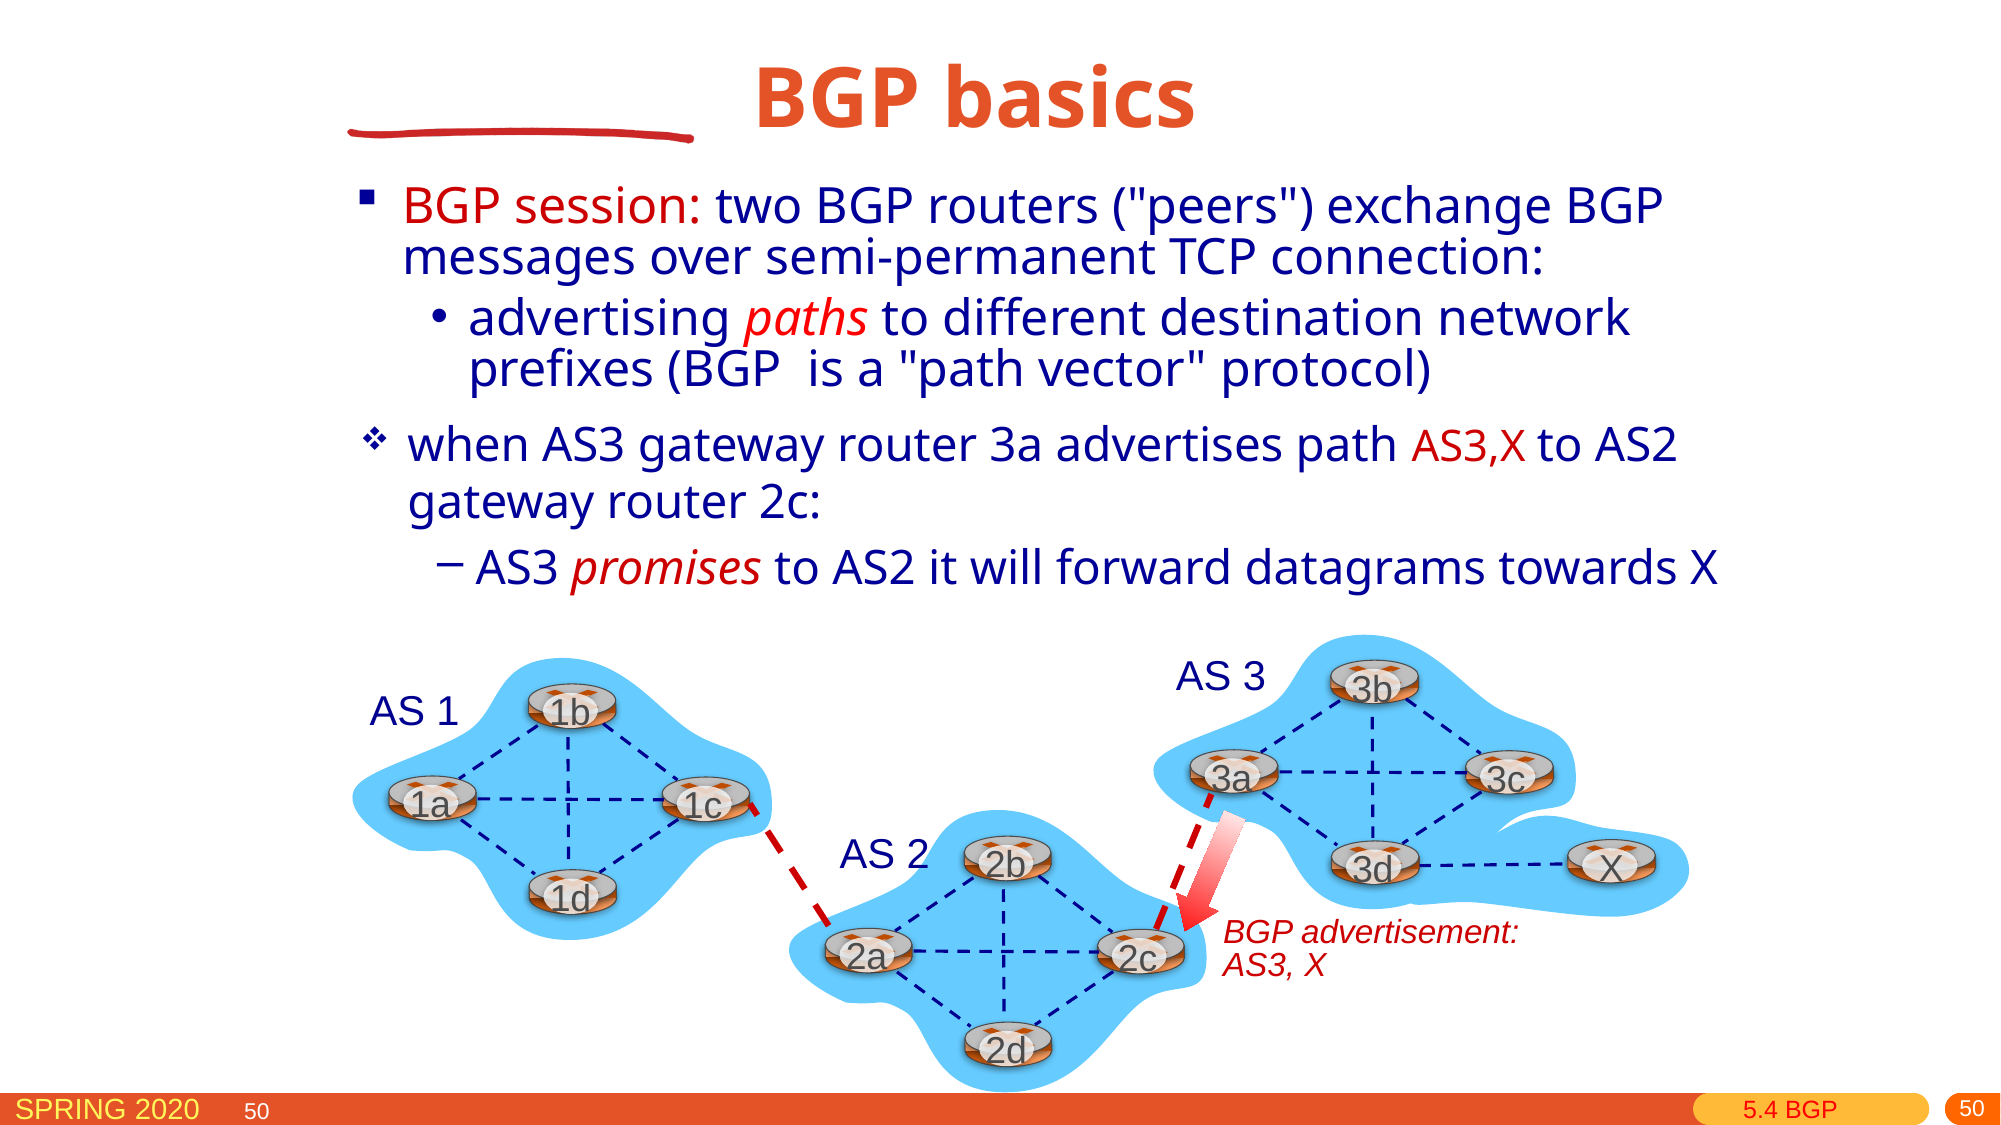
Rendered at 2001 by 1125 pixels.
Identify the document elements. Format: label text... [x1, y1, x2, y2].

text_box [788, 809, 1207, 1093]
text_box [1558, 735, 1576, 807]
text_box AS 3 [1161, 641, 1282, 707]
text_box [1186, 809, 1613, 994]
list when AS3 gateway router 3a advertises path AS3,X to AS2 gateway router 2c: AS3 promises to AS2 it will forward datagrams towards X [345, 406, 1741, 609]
text_box [1153, 743, 1184, 792]
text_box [1617, 815, 1690, 917]
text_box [749, 803, 829, 927]
text_box BGP session: two BGP routers ("peers") exchange BGP messages over semi-permanent TCP connection: advertising paths to different destination network prefixes (BGP is a "path vector" protocol) [340, 175, 1737, 379]
text_box 5.4 BGP [1728, 1086, 1886, 1125]
text_box [1309, 634, 1430, 655]
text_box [1155, 793, 1212, 930]
picture [345, 123, 699, 148]
title BGP basics [337, 0, 1613, 188]
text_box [352, 657, 773, 941]
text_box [1189, 656, 1554, 808]
